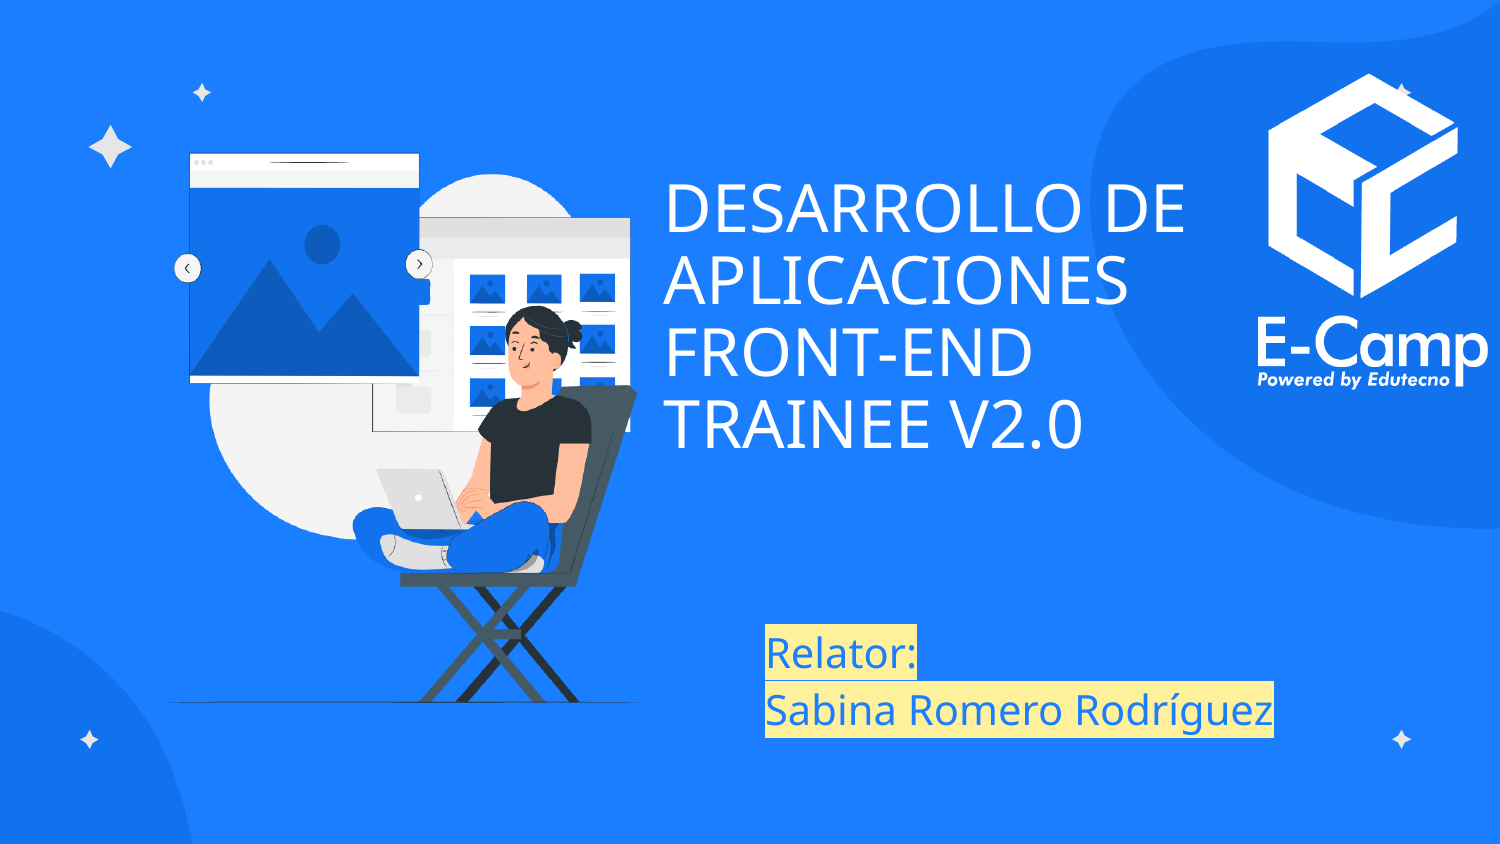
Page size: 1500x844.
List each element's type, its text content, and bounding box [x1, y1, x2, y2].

text_box [88, 124, 133, 169]
subtitle Relator: Sabina Romero Rodríguez [750, 575, 1412, 749]
text_box [80, 729, 99, 749]
picture [166, 141, 640, 708]
picture [1236, 58, 1500, 391]
text_box [1392, 729, 1412, 749]
text_box [192, 82, 212, 102]
title DESARROLLO DE APLICACIONES FRONT-END TRAINEE V2.0 [648, 115, 1311, 523]
